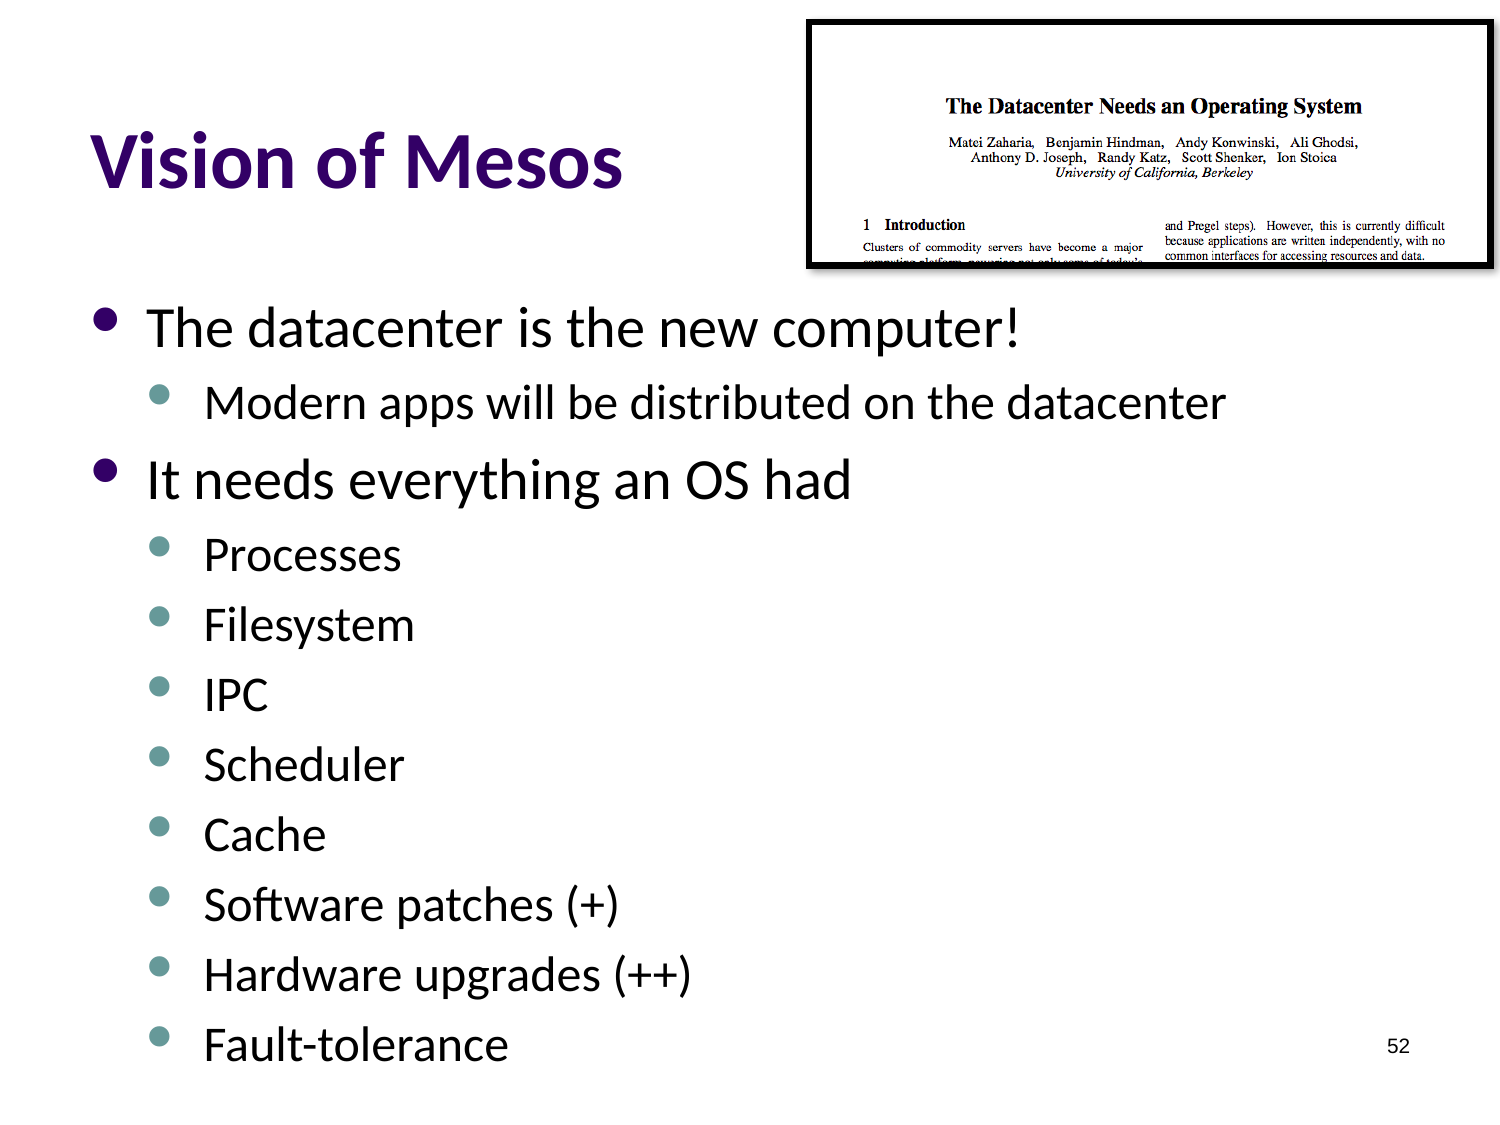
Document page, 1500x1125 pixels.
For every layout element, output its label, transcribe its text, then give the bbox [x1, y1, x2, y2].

title Vision of Mesos [75, 20, 806, 213]
slide_number 52 [1074, 1024, 1426, 1101]
picture [812, 24, 1488, 263]
list The datacenter is the new computer! Modern apps will be distributed on the datacenter It needs everything an OS had Processes Filesystem IPC Scheduler Cache Software patches (+) Hardware upgrades (++) Fault-tolerance [75, 282, 1425, 1088]
